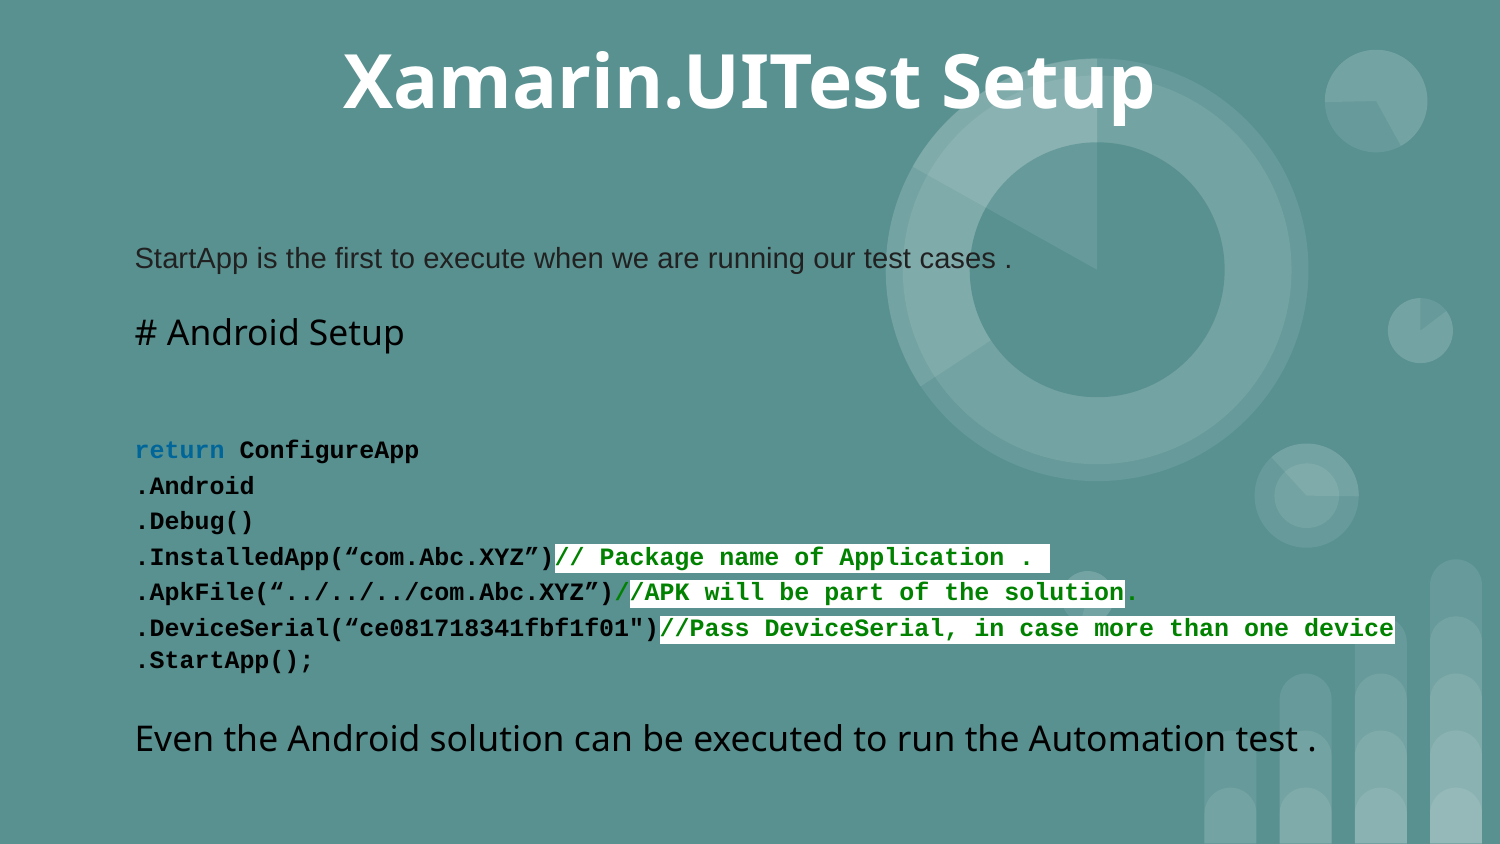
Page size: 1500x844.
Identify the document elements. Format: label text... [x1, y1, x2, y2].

text_box StartApp is the first to execute when we are running our test cases . # Android Setup return ConfigureApp .Android .Debug() .InstalledApp(“com.Abc.XYZ”)// Package name of Application . .ApkFile(“../../../com.Abc.XYZ”)//APK will be part of the solution. .DeviceSerial(“ce081718341fbf1f01")//Pass DeviceSerial, in case more than one device .StartApp(); Even the Android solution can be executed to run the Automation test . [44, 224, 1500, 815]
title Xamarin.UITest Setup [0, 0, 1500, 158]
